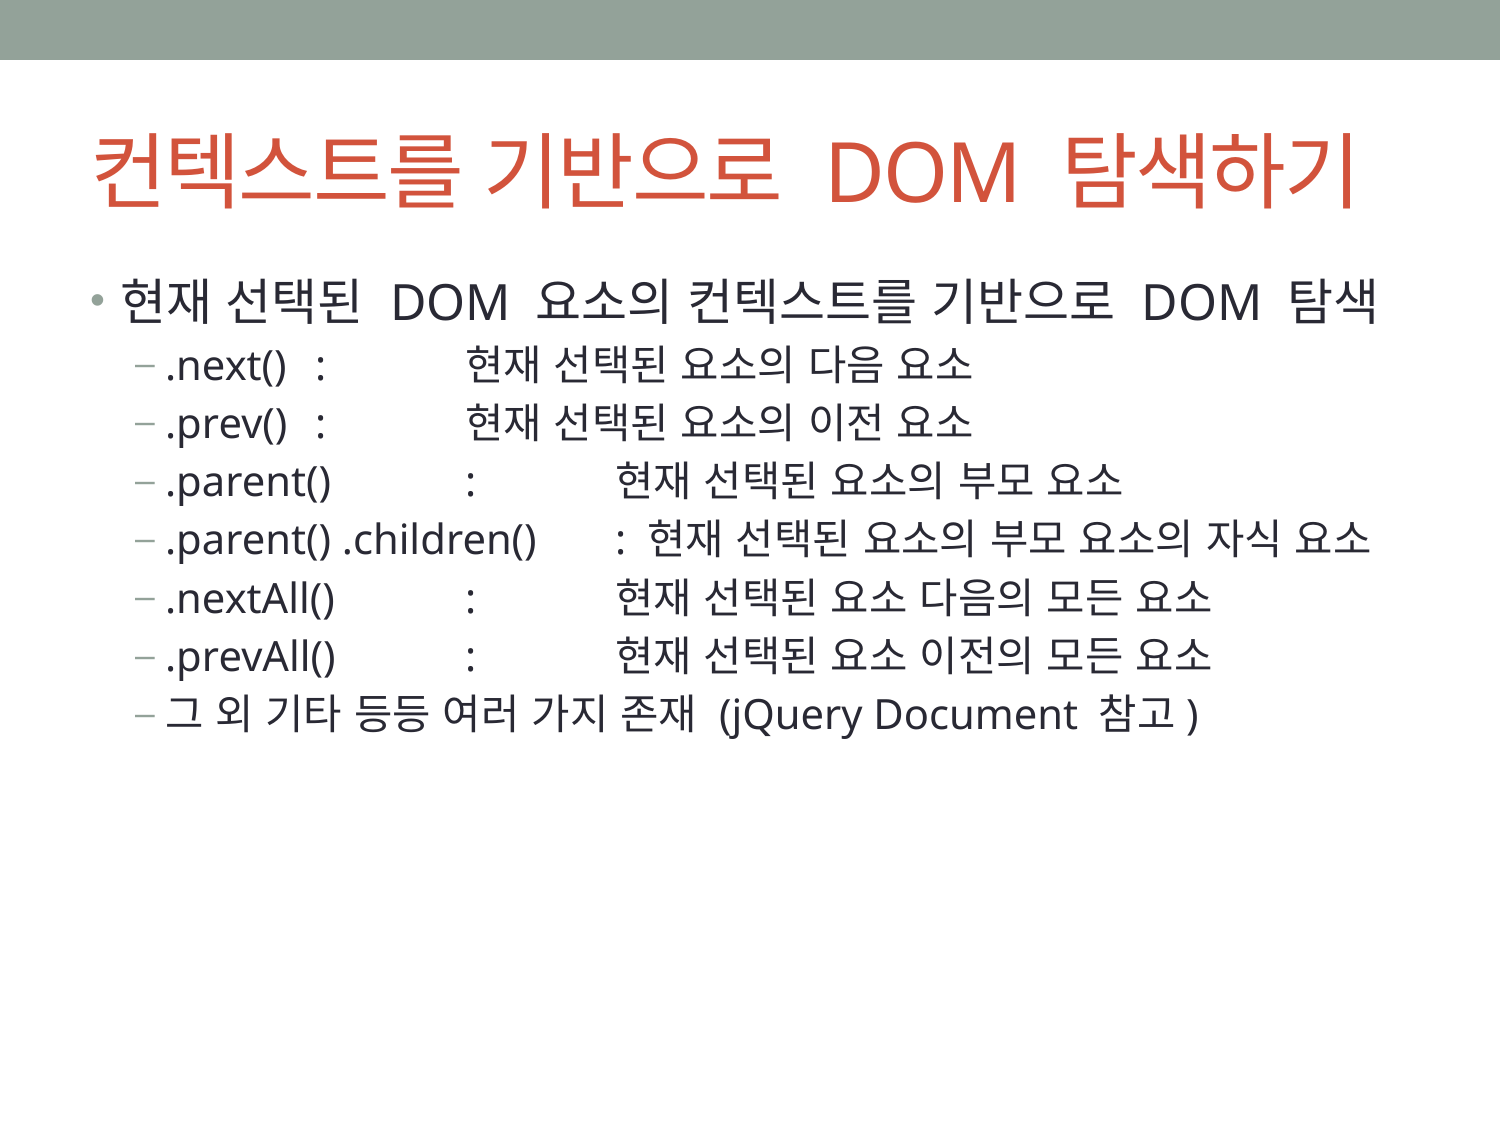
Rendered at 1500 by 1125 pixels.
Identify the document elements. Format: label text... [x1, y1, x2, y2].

list 현재 선택된 DOM 요소의 컨텍스트를 기반으로 DOM 탐색 .next() : 현재 선택된 요소의 다음 요소 .prev() : 현재 선택된 요소의 이전 요소 .parent() : 현재 선택된 요소의 부모 요소 .parent() .children() : 현재 선택된 요소의 부모 요소의 자식 요소 .nextAll() : 현재 선택된 요소 다음의 모든 요소 .prevAll() : 현재 선택된 요소 이전의 모든 요소 그 외 기타 등등 여러 가지 존재 (jQuery Document 참고) [75, 262, 1425, 1063]
title 컨텍스트를 기반으로 DOM 탐색하기 [75, 87, 1425, 250]
